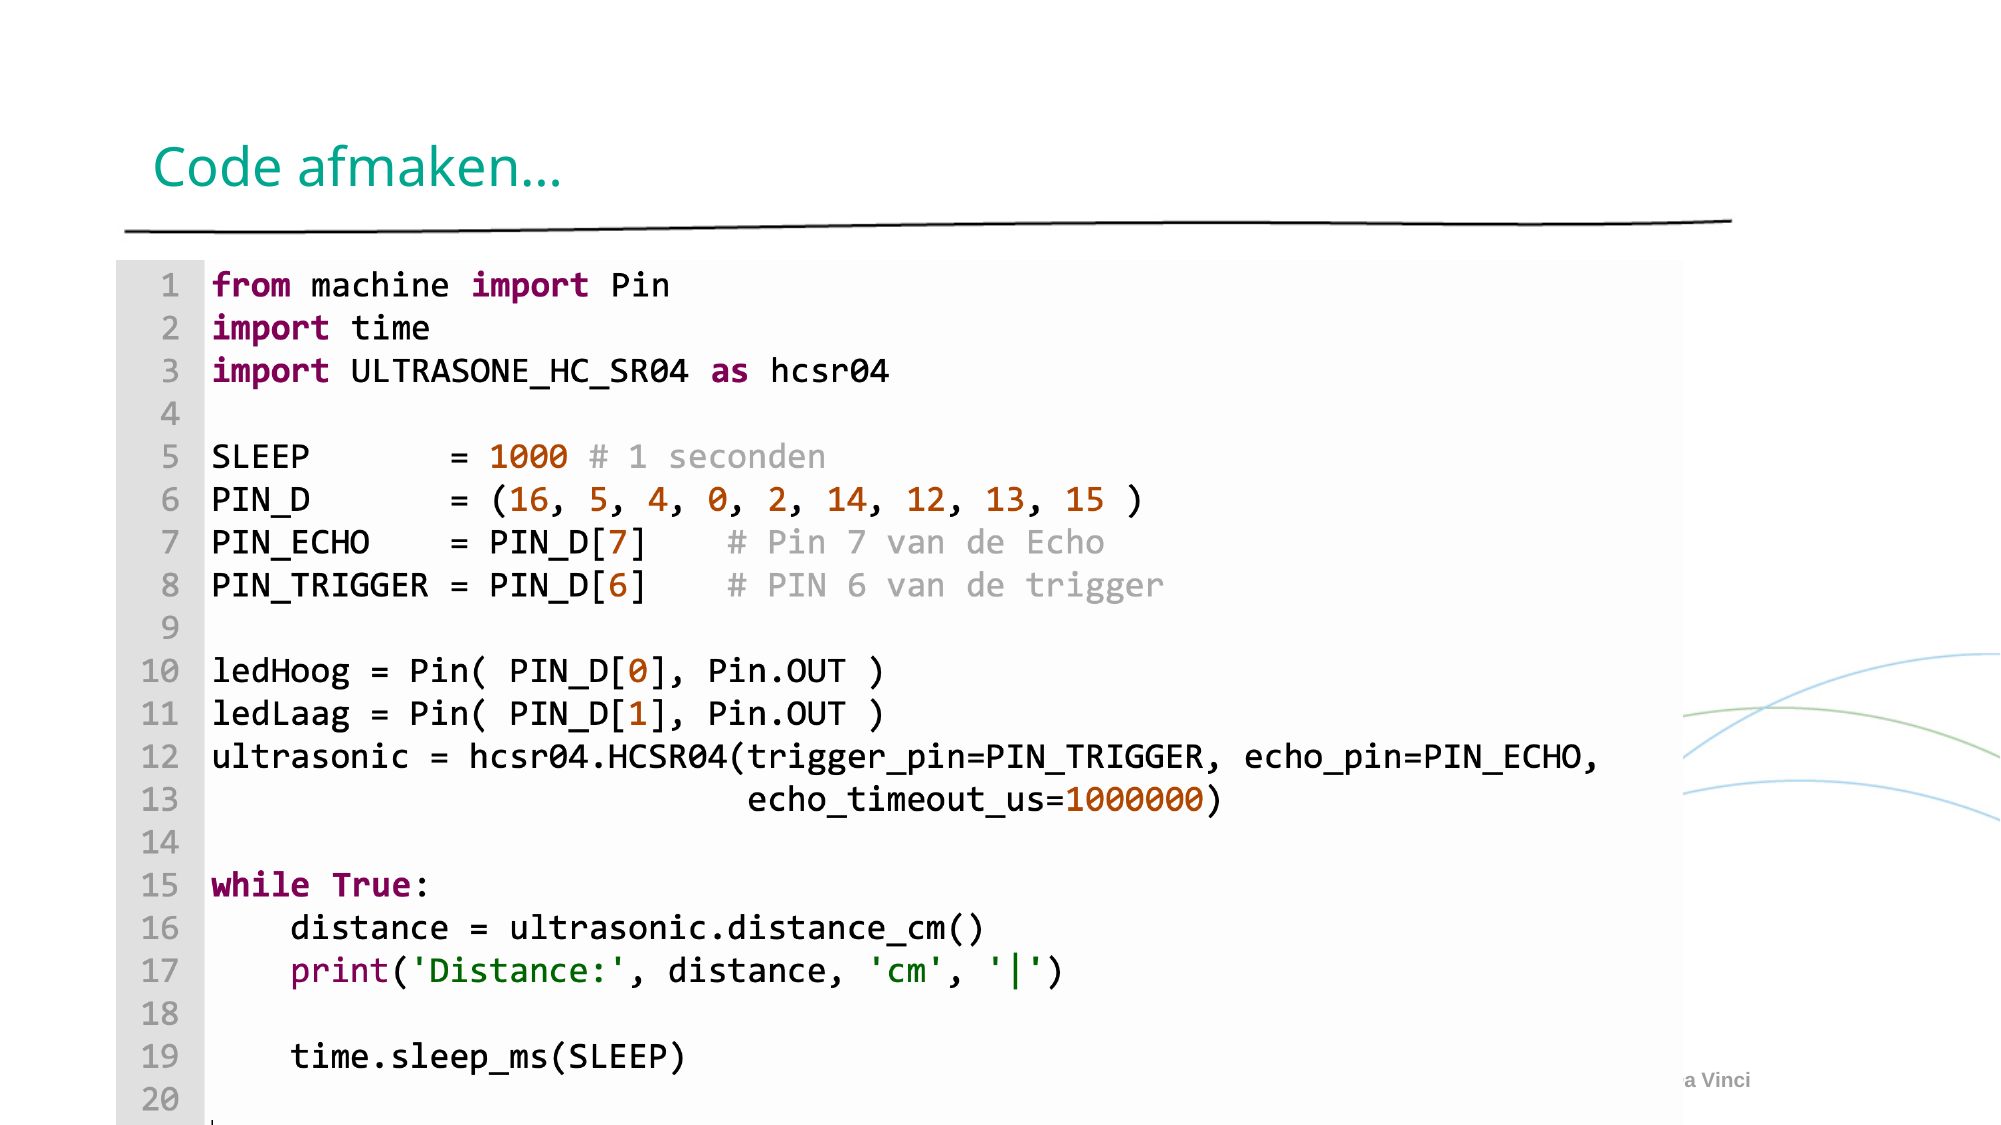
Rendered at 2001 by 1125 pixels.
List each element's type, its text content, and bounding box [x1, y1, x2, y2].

title Code afmaken… [137, 59, 1863, 278]
picture [0, 0, 2001, 1125]
